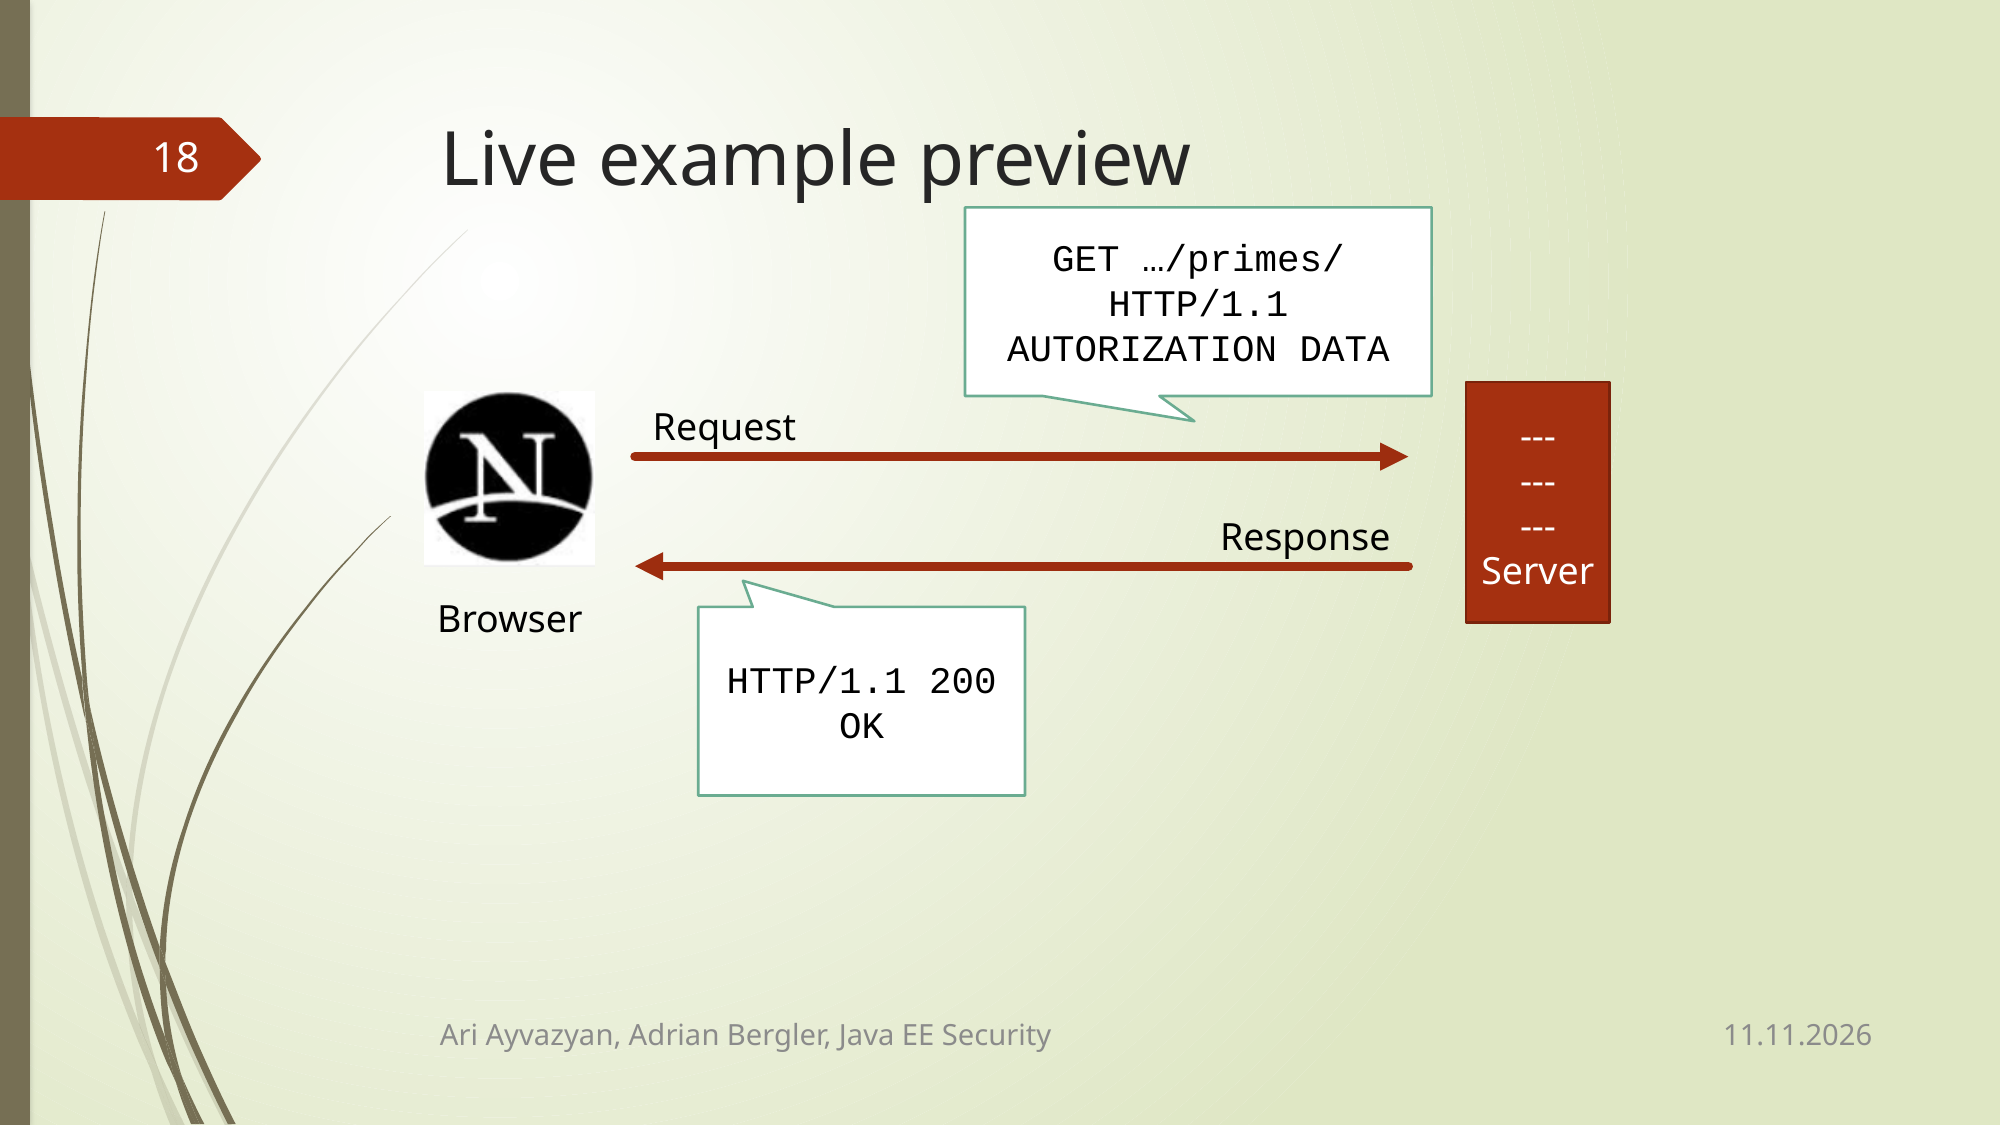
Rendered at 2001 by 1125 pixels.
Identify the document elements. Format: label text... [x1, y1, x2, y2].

slide_number 18 [87, 129, 216, 190]
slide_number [1699, 1005, 1888, 1067]
footer Ari Ayvazyan, Adrian Bergler, Java EE Security [424, 1006, 1675, 1067]
text_box Browser [422, 587, 598, 648]
text_box Response [1205, 505, 1406, 565]
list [424, 390, 596, 567]
text_box Request [637, 396, 812, 456]
text_box --- --- --- Server [1465, 381, 1611, 624]
text_box GET …/primes/ HTTP/1.1 AUTORIZATION DATA [963, 206, 1433, 423]
title Live example preview [425, 102, 1888, 313]
text_box HTTP/1.1 200 OK [696, 579, 1027, 797]
